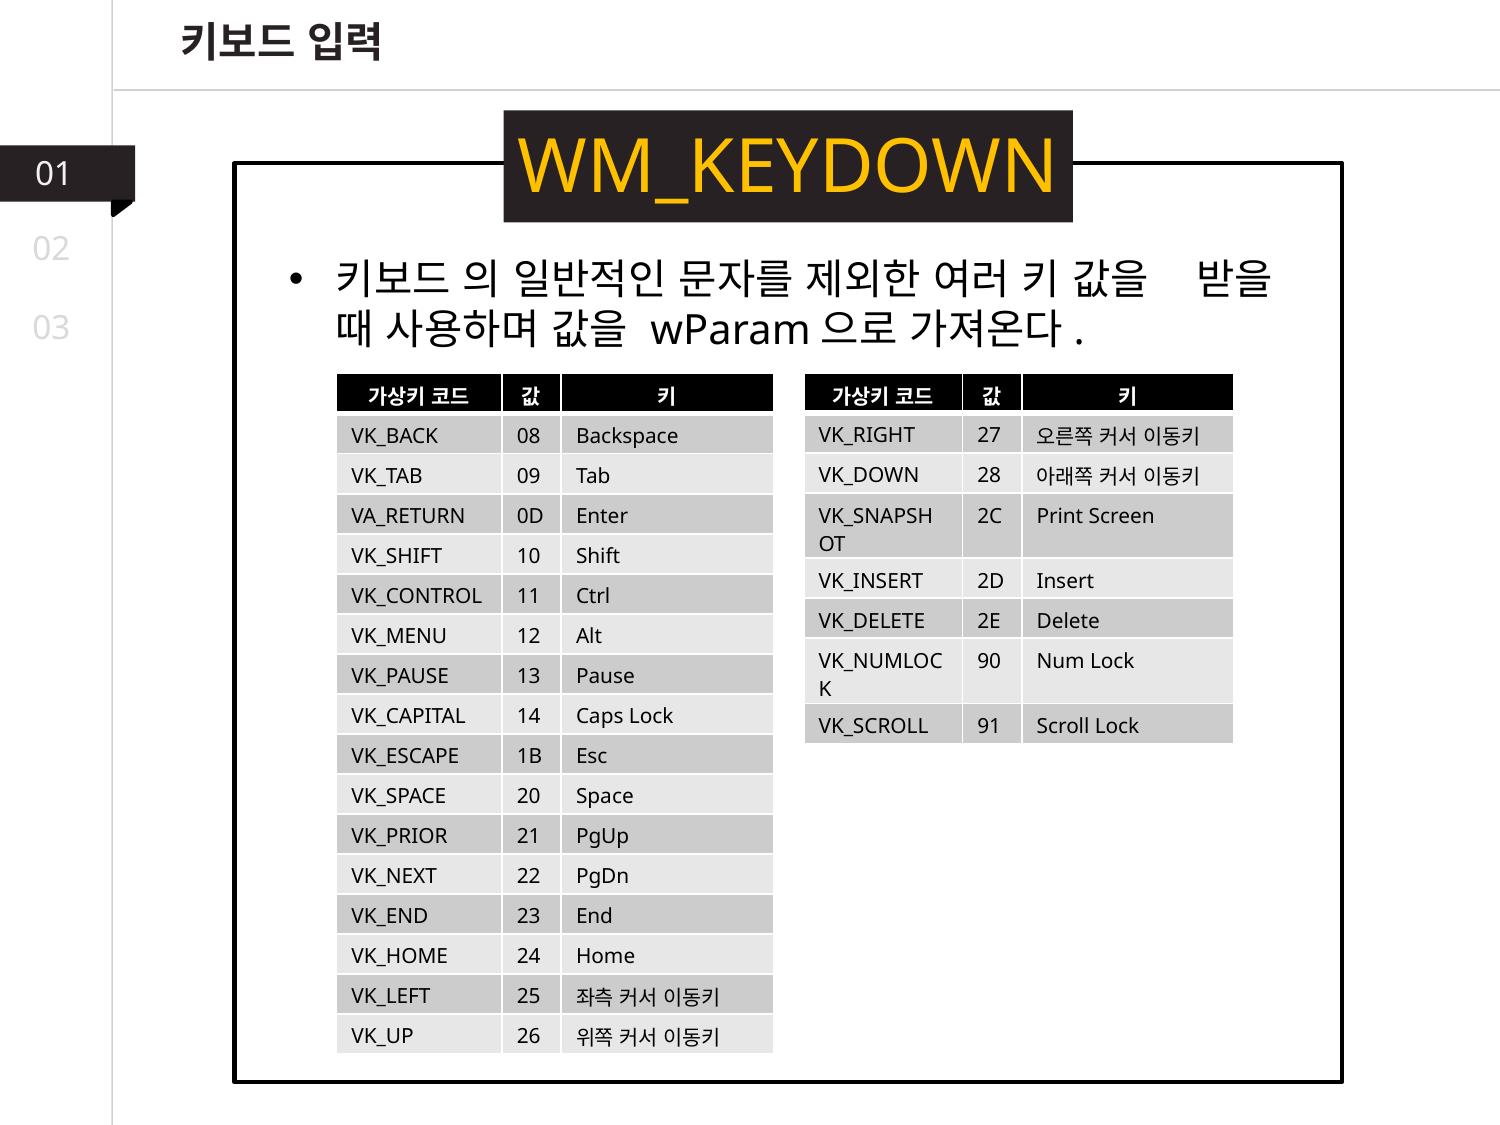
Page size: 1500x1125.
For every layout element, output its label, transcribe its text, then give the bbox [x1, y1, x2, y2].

text_box [117, 199, 133, 215]
text_box 01 [20, 144, 107, 200]
text_box [117, 143, 137, 204]
text_box [0, 143, 107, 204]
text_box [234, 110, 1343, 1083]
text_box 02 [17, 219, 92, 275]
text_box 키보드 입력 [121, 8, 443, 74]
text_box 03 [17, 298, 92, 354]
